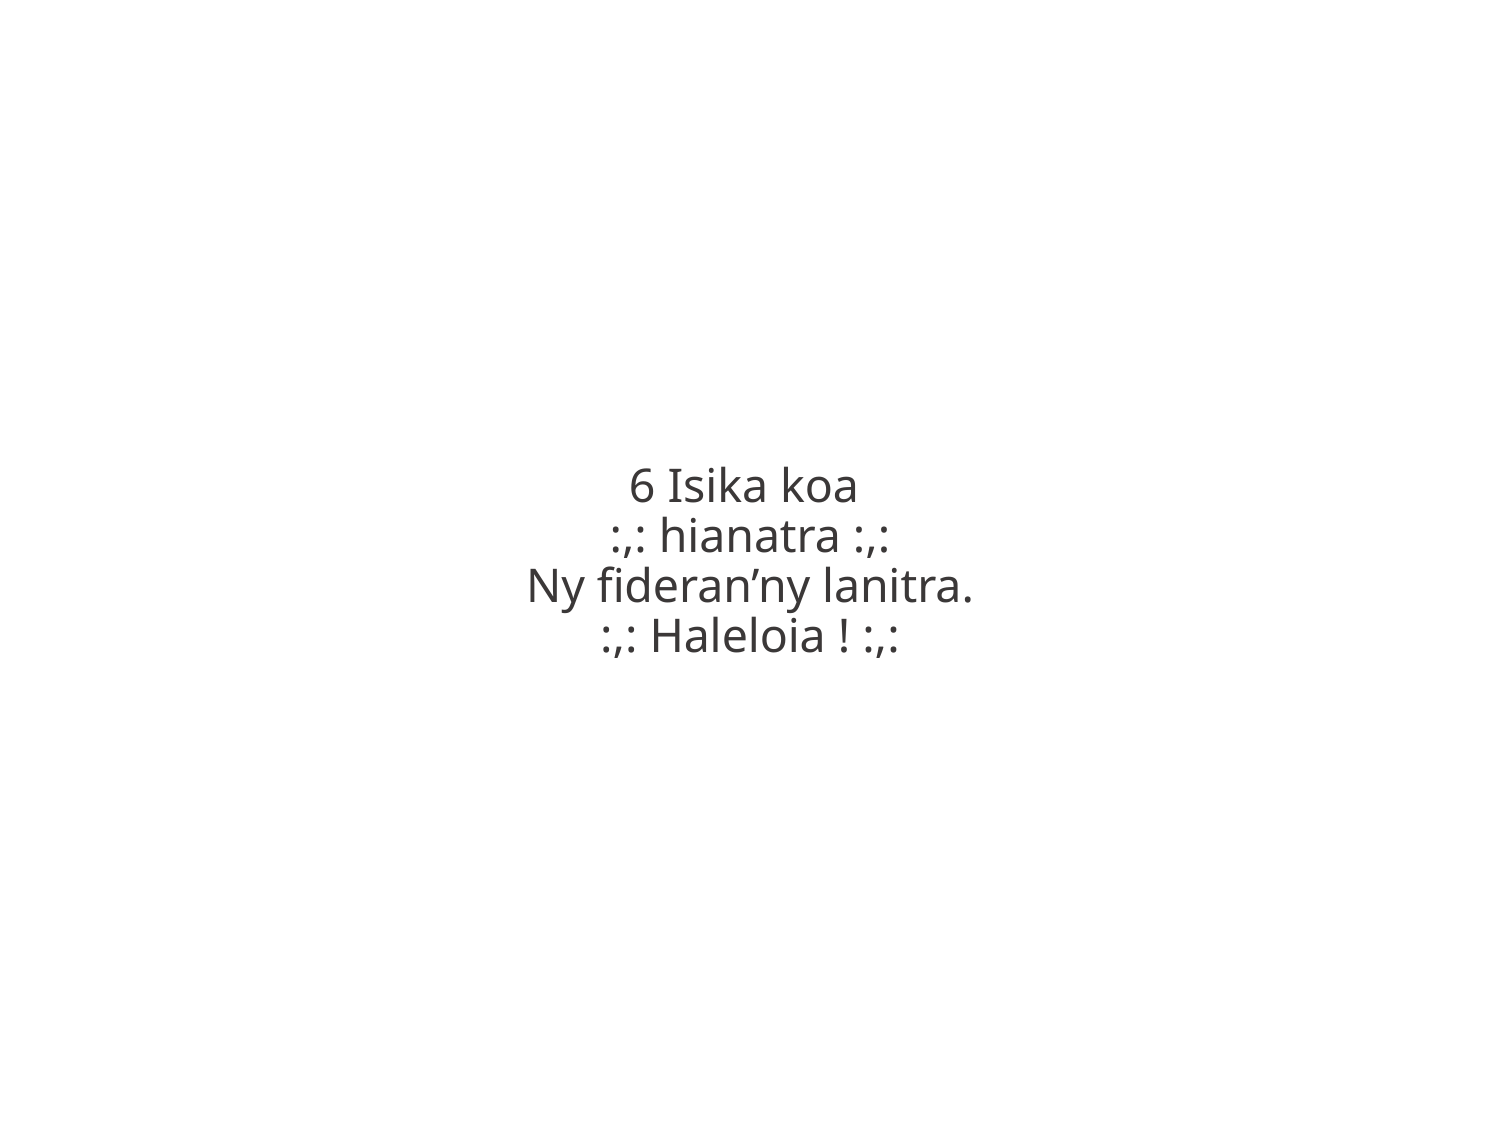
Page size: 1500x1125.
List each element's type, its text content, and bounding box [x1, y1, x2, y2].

title 6 Isika koa :,: hianatra :,: Ny fideran’ny lanitra. :,: Haleloia ! :,: [103, 453, 1397, 672]
